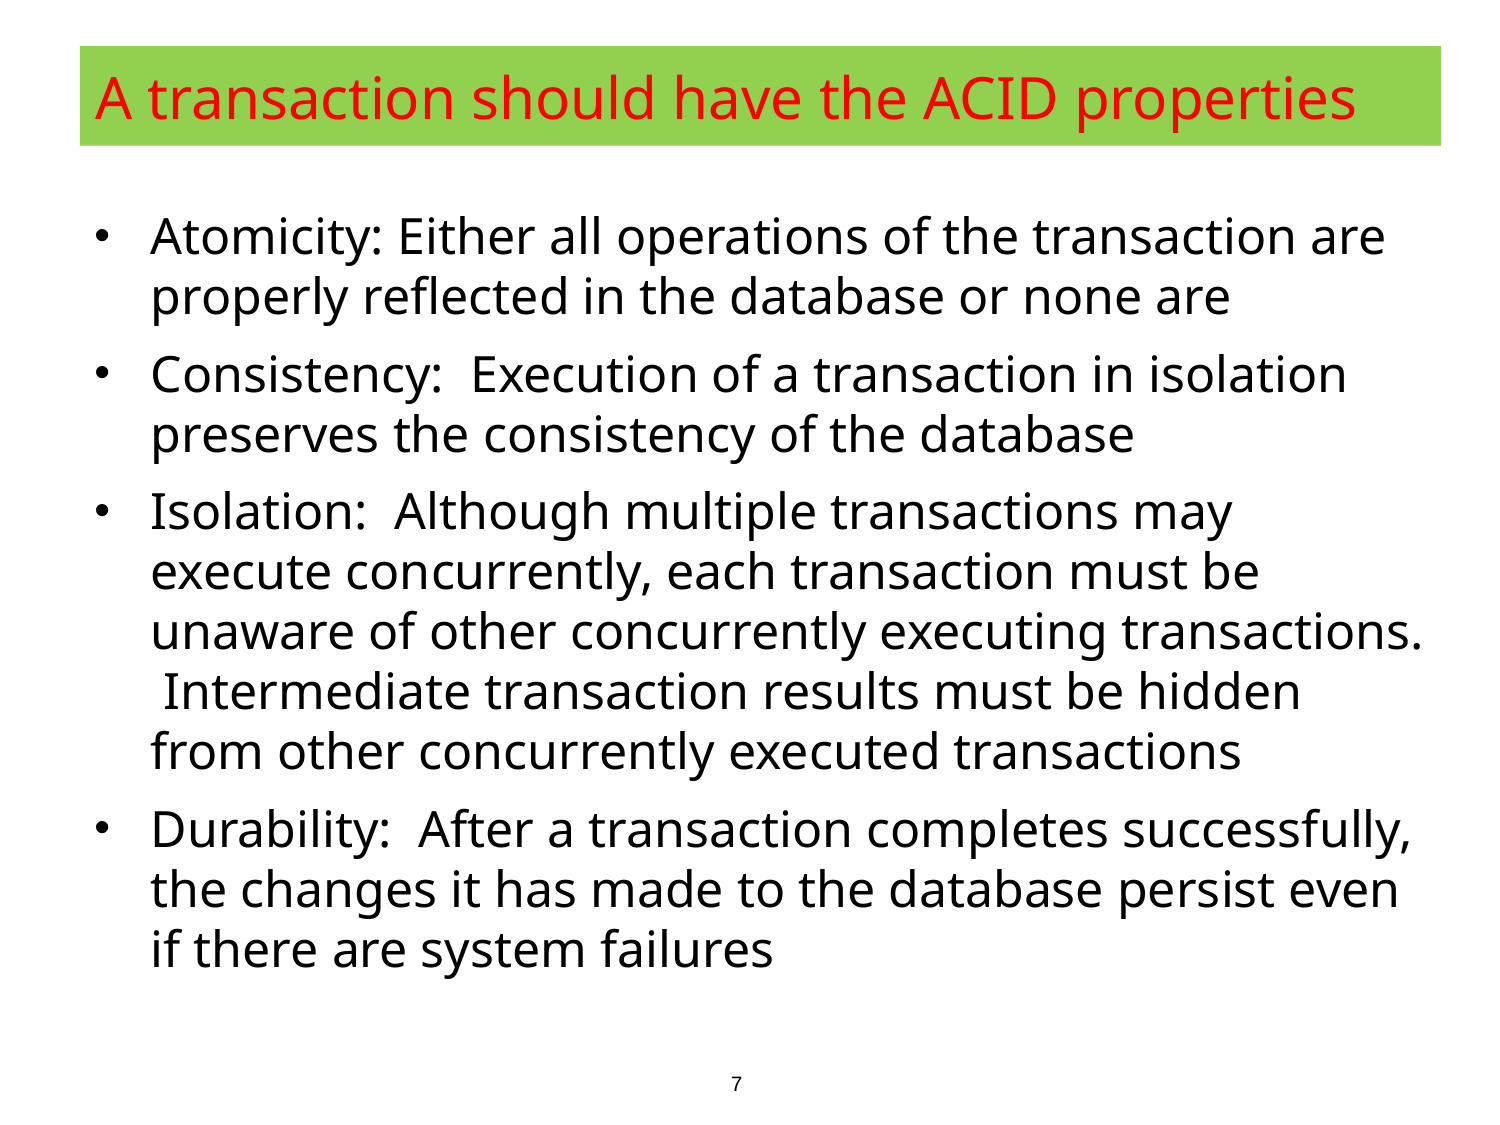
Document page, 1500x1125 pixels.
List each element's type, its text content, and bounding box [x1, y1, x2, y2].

list Atomicity: Either all operations of the transaction are properly reflected in the database or none are Consistency: Execution of a transaction in isolation preserves the consistency of the database Isolation: Although multiple transactions may execute concurrently, each transaction must be unaware of other concurrently executing transactions. Intermediate transaction results must be hidden from other concurrently executed transactions Durability: After a transaction completes successfully, the changes it has made to the database persist even if there are system failures [79, 197, 1442, 1036]
title A transaction should have the ACID properties [79, 45, 1442, 147]
